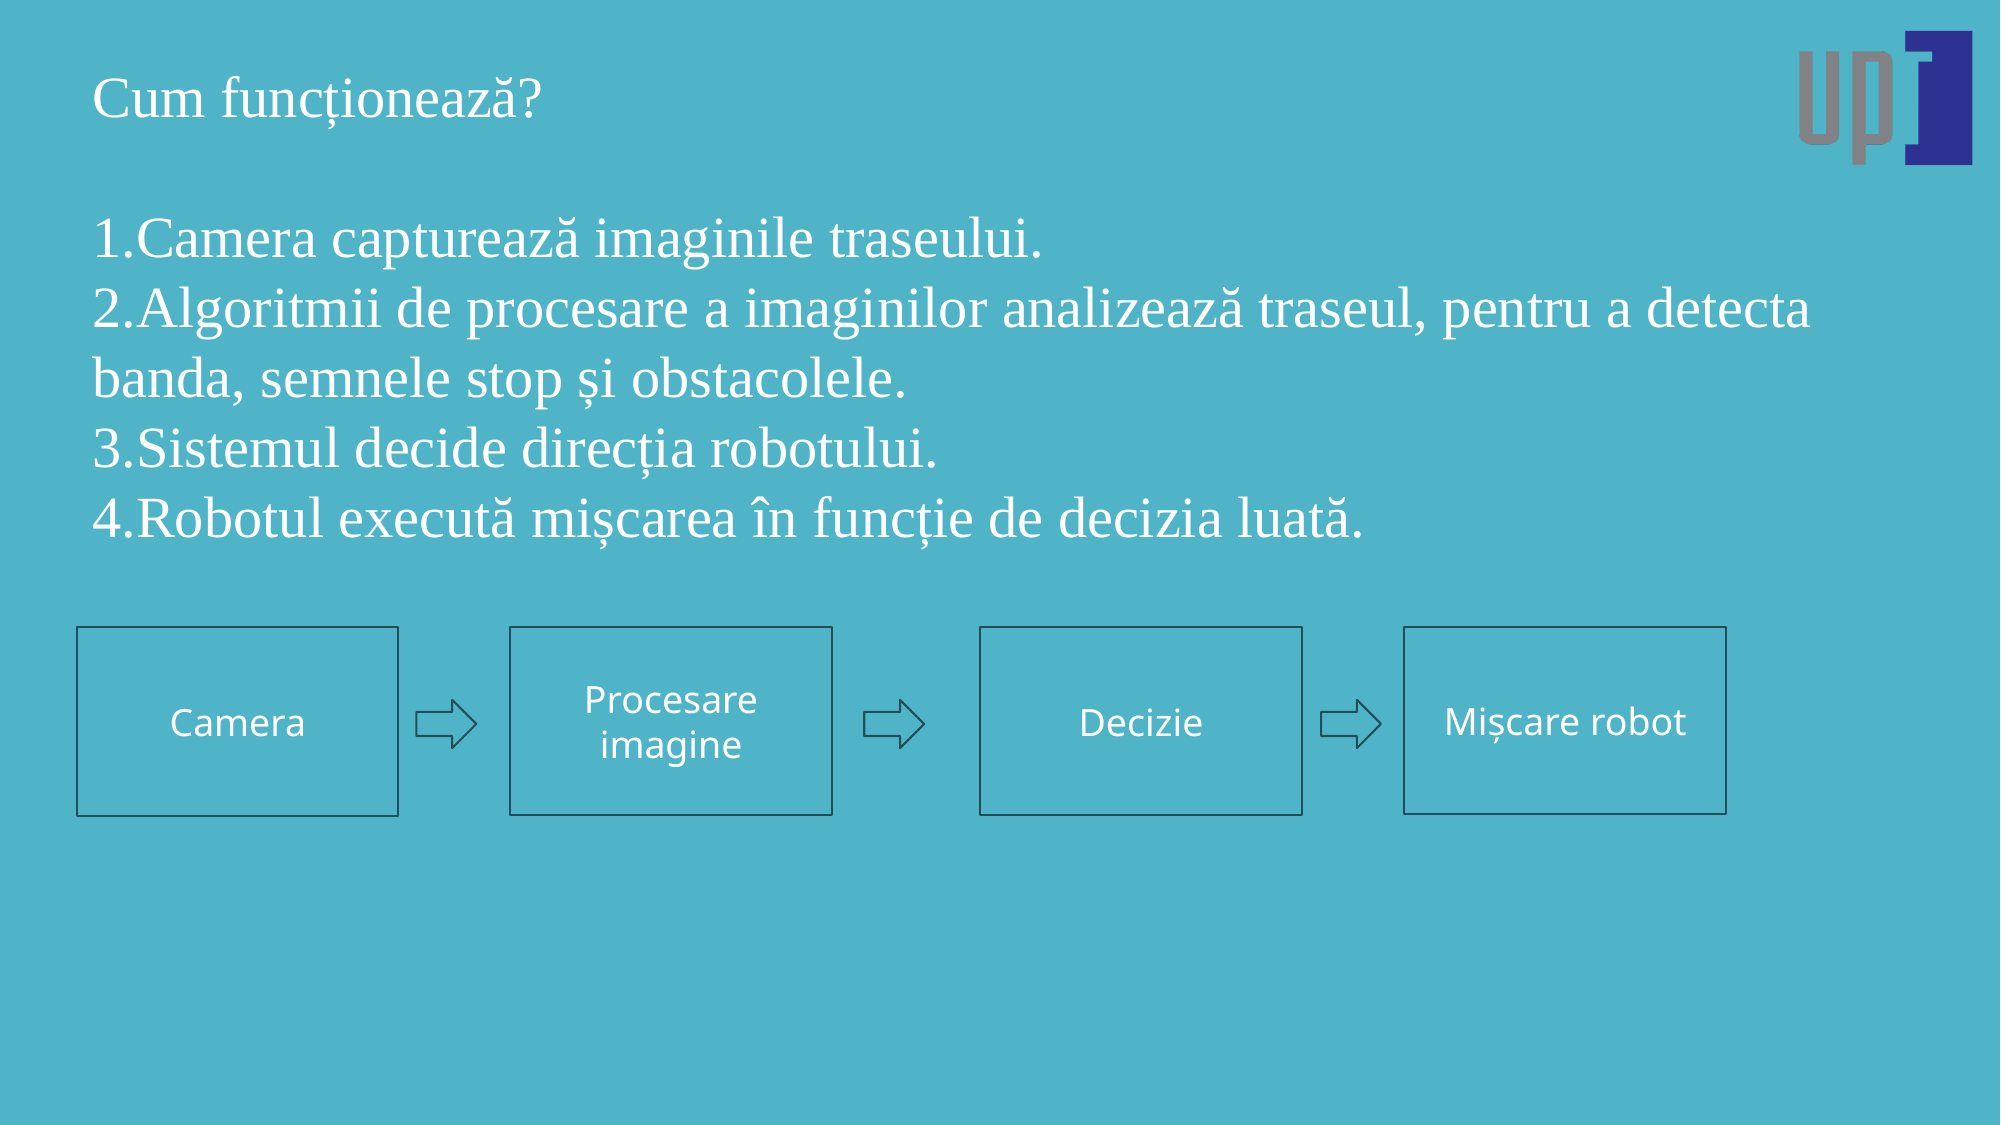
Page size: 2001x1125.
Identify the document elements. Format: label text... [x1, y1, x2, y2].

text_box [863, 698, 925, 750]
text_box Camera [76, 626, 399, 817]
text_box [415, 698, 478, 750]
text_box Procesare imagine [509, 626, 833, 816]
text_box [1320, 698, 1382, 750]
text_box Mișcare robot [1403, 626, 1727, 815]
text_box Cum funcționează? 1.Camera capturează imaginile traseului. 2.Algoritmii de procesare a imaginilor analizează traseul, pentru a detecta banda, semnele stop și obstacolele. 3.Sistemul decide direcția robotului. 4.Robotul execută mișcarea în funcție de decizia luată. [77, 51, 1884, 837]
text_box Decizie [979, 626, 1303, 816]
picture [1789, 26, 1975, 171]
